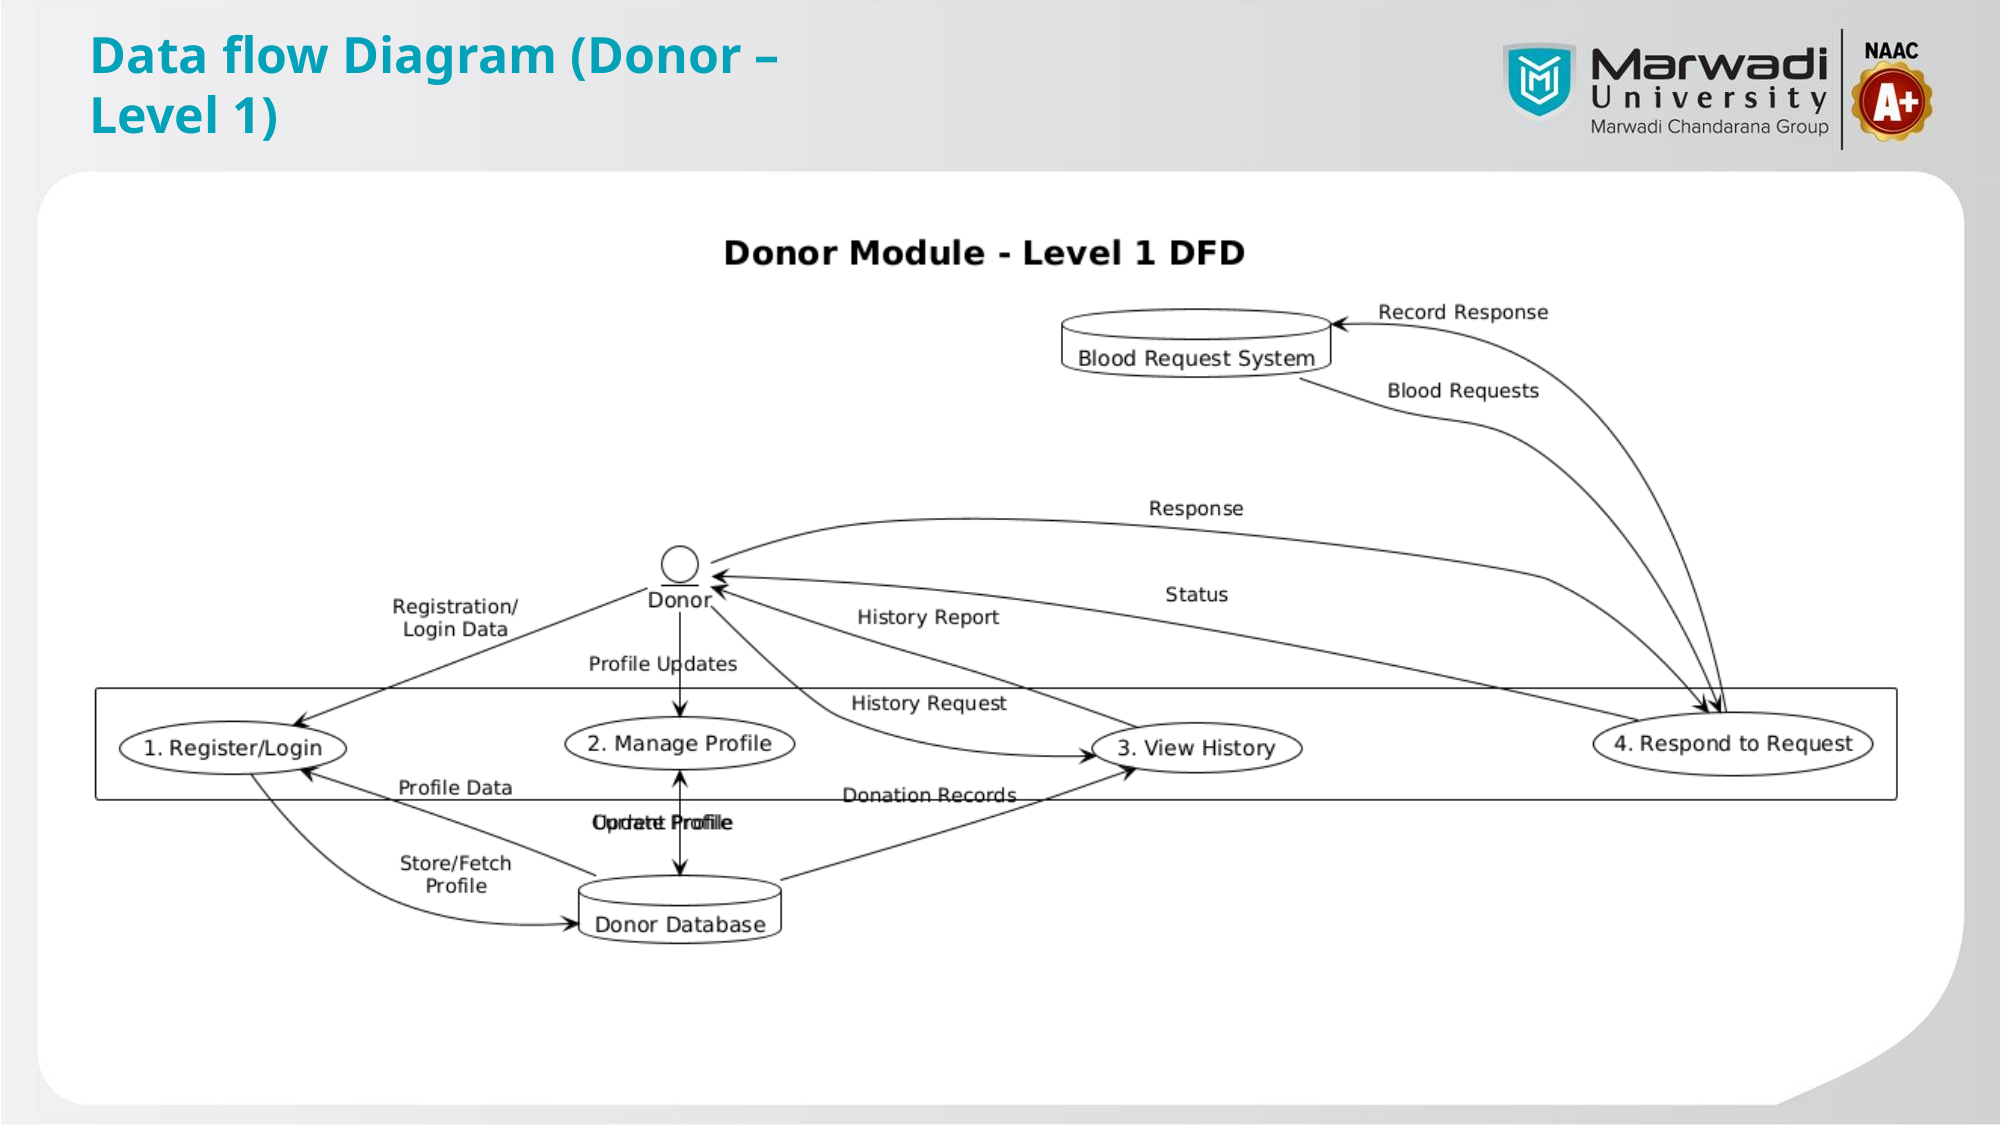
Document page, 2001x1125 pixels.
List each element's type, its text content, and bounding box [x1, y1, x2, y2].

text_box [15, 191, 1014, 273]
title Data flow Diagram (Donor – Level 1) [87, 0, 913, 178]
picture [0, 0, 2001, 1125]
